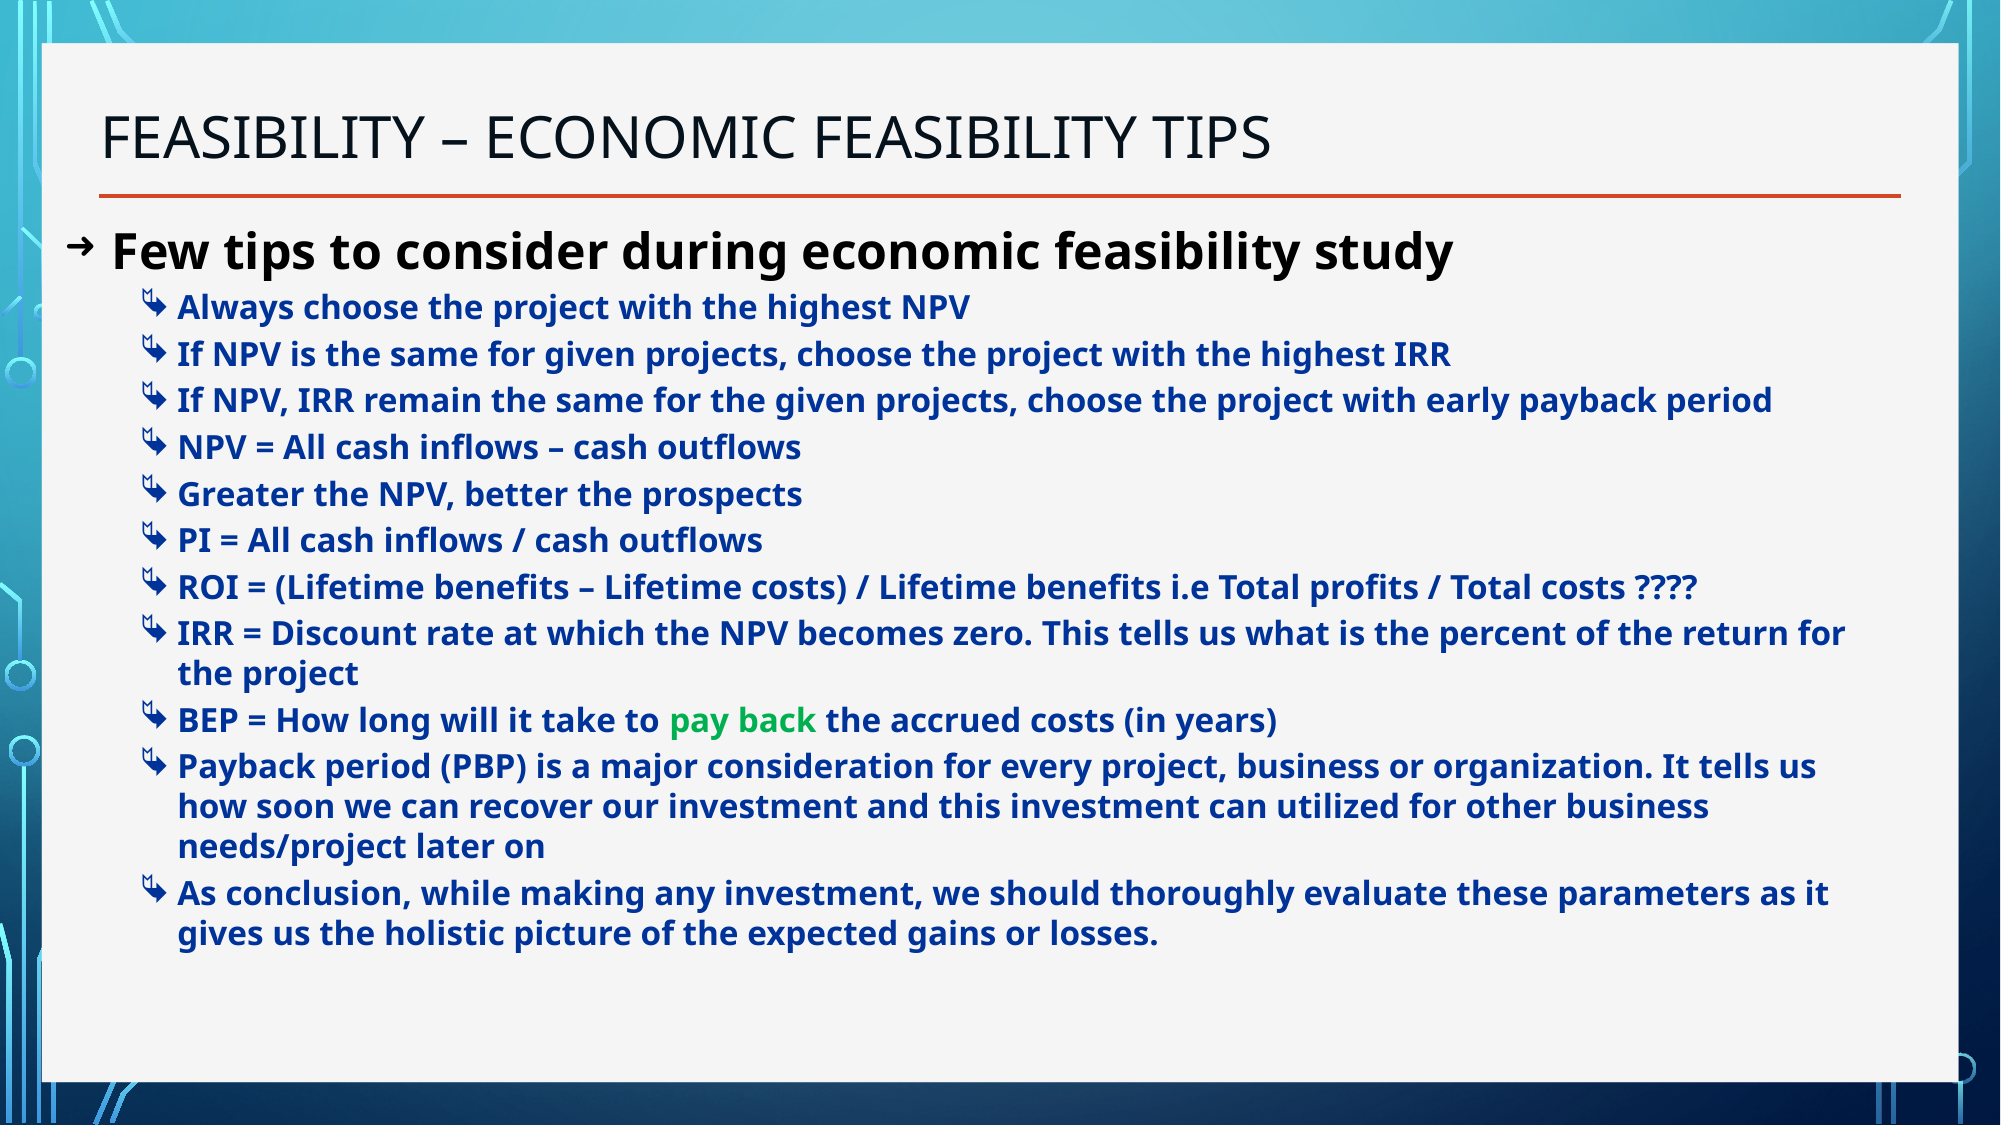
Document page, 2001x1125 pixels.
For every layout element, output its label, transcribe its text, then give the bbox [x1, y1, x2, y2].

text_box Few tips to consider during economic feasibility study Always choose the project with the highest NPV If NPV is the same for given projects, choose the project with the highest IRR If NPV, IRR remain the same for the given projects, choose the project with early payback period NPV = All cash inflows – cash outflows Greater the NPV, better the prospects PI = All cash inflows / cash outflows ROI = (Lifetime benefits – Lifetime costs) / Lifetime benefits i.e Total profits / Total costs ???? IRR = Discount rate at which the NPV becomes zero. This tells us what is the percent of the return for the project BEP = How long will it take to pay back the accrued costs (in years) Payback period (PBP) is a major consideration for every project, business or organization. It tells us how soon we can recover our investment and this investment can utilized for other business needs/project later on As conclusion, while making any investment, we should thoroughly evaluate these parameters as it gives us the holistic picture of the expected gains or losses. [50, 212, 1901, 1063]
title Feasibility – Economic feasibility tips [85, 73, 1708, 179]
